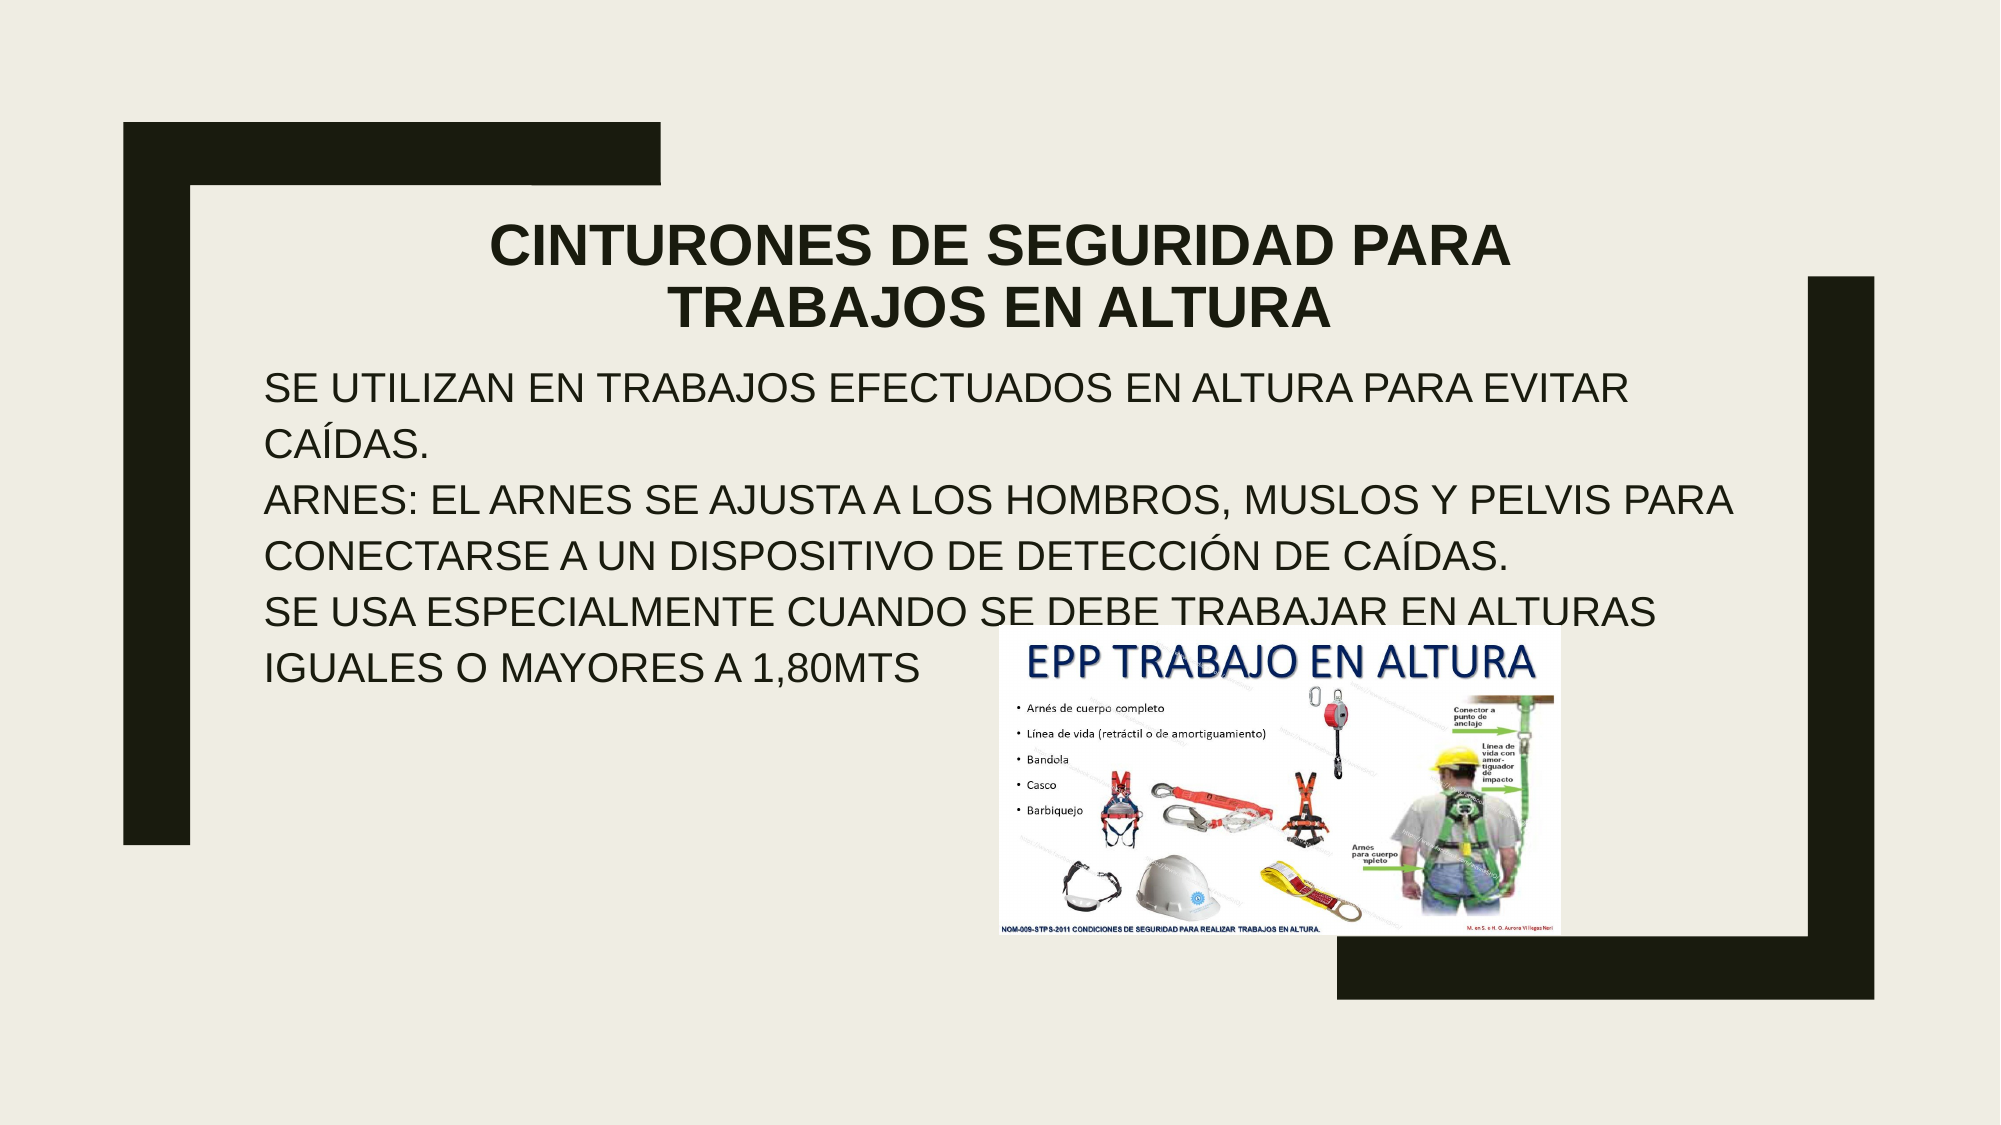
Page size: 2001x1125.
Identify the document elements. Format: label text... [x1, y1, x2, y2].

subtitle SE UTILIZAN EN TRABAJOS EFECTUADOS EN ALTURA PARA EVITAR CAÍDAS. ARNES: EL ARNES SE AJUSTA A LOS HOMBROS, MUSLOS Y PELVIS PARA CONECTARSE A UN DISPOSITIVO DE DETECCIÓN DE CAÍDAS. SE USA ESPECIALMENTE CUANDO SE DEBE TRABAJAR EN ALTURAS IGUALES O MAYORES A 1,80MTS [248, 347, 1752, 935]
title CINTURONES DE SEGURIDAD PARA TRABAJOS EN ALTURA [314, 194, 1686, 347]
picture [999, 625, 1561, 935]
